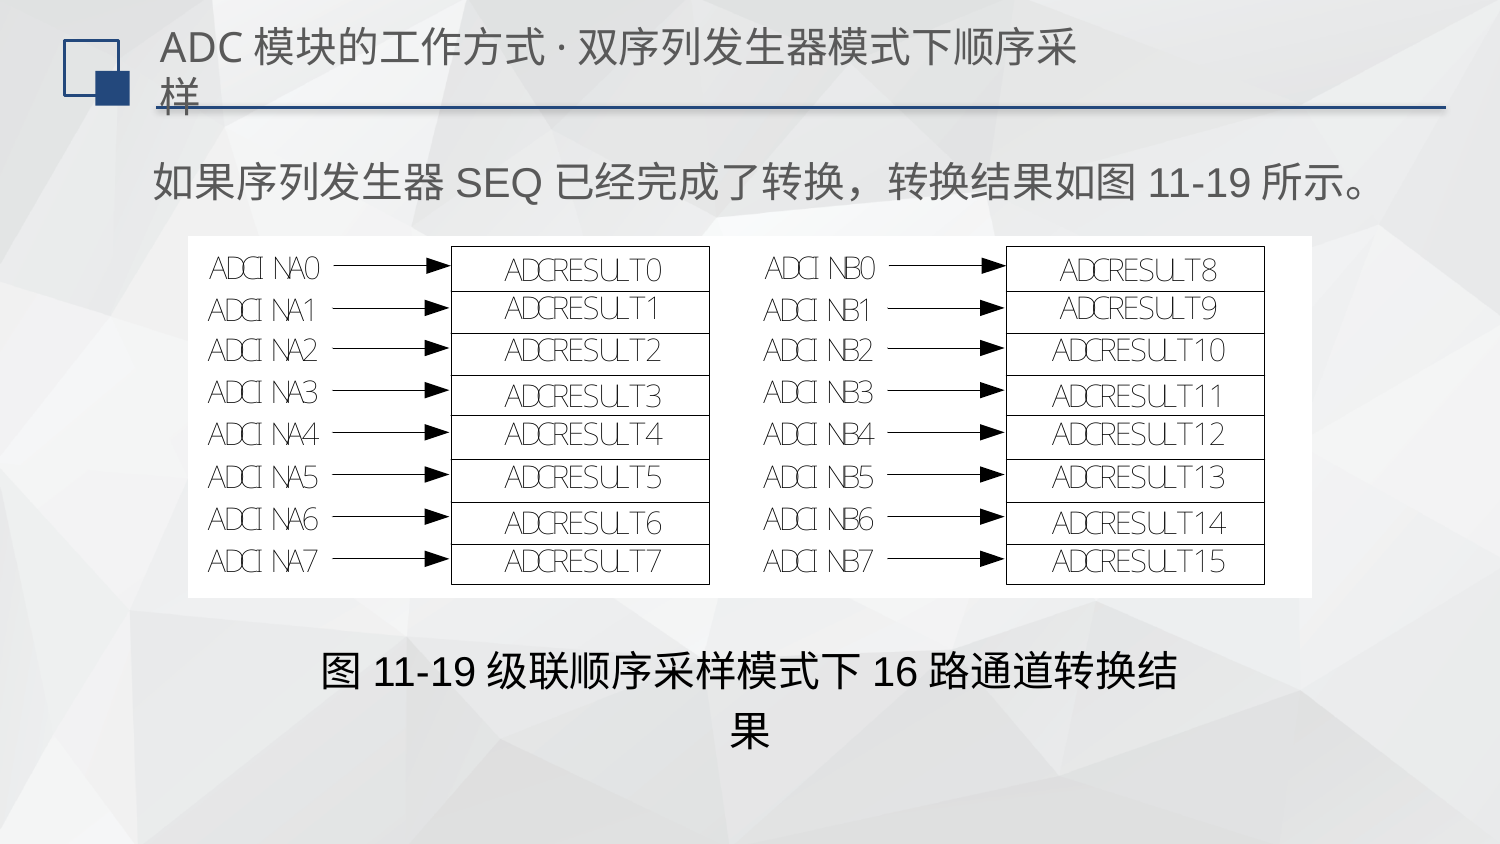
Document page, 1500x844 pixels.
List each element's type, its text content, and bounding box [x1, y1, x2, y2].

text_box 如果序列发生器SEQ已经完成了转换，转换结果如图11-19所示。 [94, 138, 1406, 214]
title ADC模块的工作方式·双序列发生器模式下顺序采样 [148, 43, 1117, 99]
text_box 图11-19级联顺序采样模式下16路通道转换结果 [295, 627, 1205, 763]
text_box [187, 236, 1313, 599]
picture [0, 1, 1500, 844]
